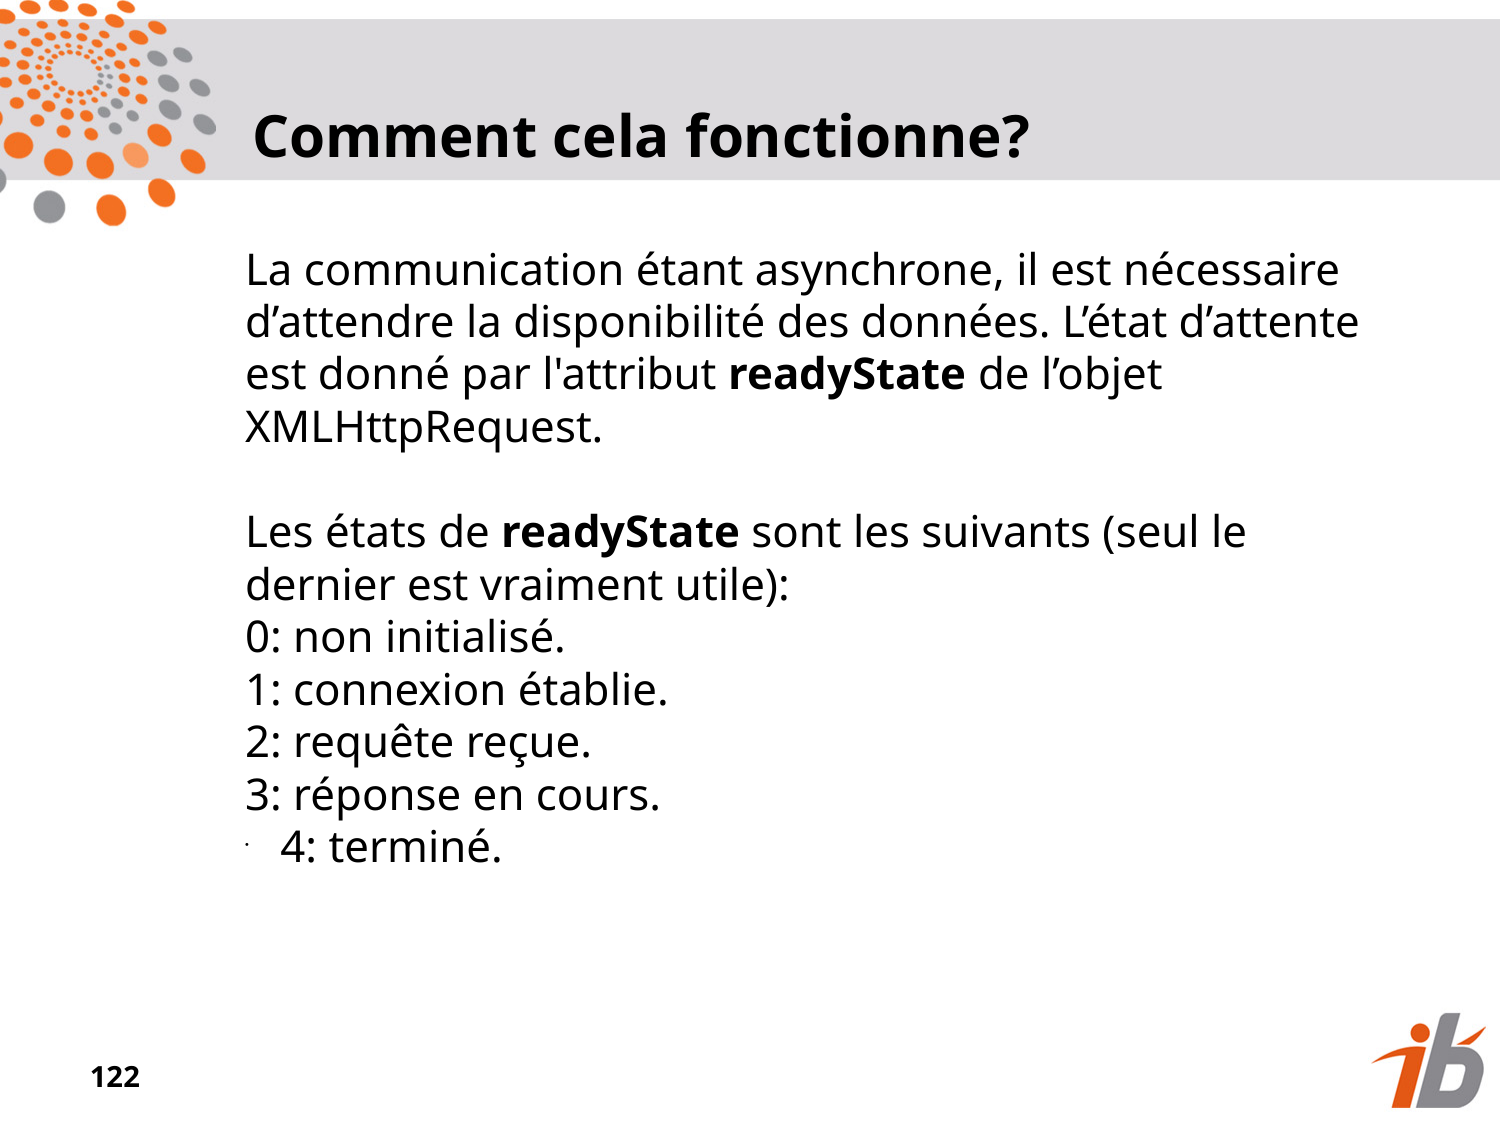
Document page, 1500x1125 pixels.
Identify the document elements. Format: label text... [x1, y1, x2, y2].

text_box Comment cela fonctionne? [237, 18, 1408, 177]
picture [0, 0, 1500, 1125]
text_box La communication étant asynchrone, il est nécessaire d’attendre la disponibilité des données. L’état d’attente est donné par l'attribut readyState de l’objet XMLHttpRequest. Les états de readyState sont les suivants (seul le dernier est vraiment utile): 0: non initialisé. 1: connexion établie. 2: requête reçue. 3: réponse en cours. 4: terminé. [230, 233, 1412, 976]
text_box <numéro> [64, 1035, 165, 1121]
